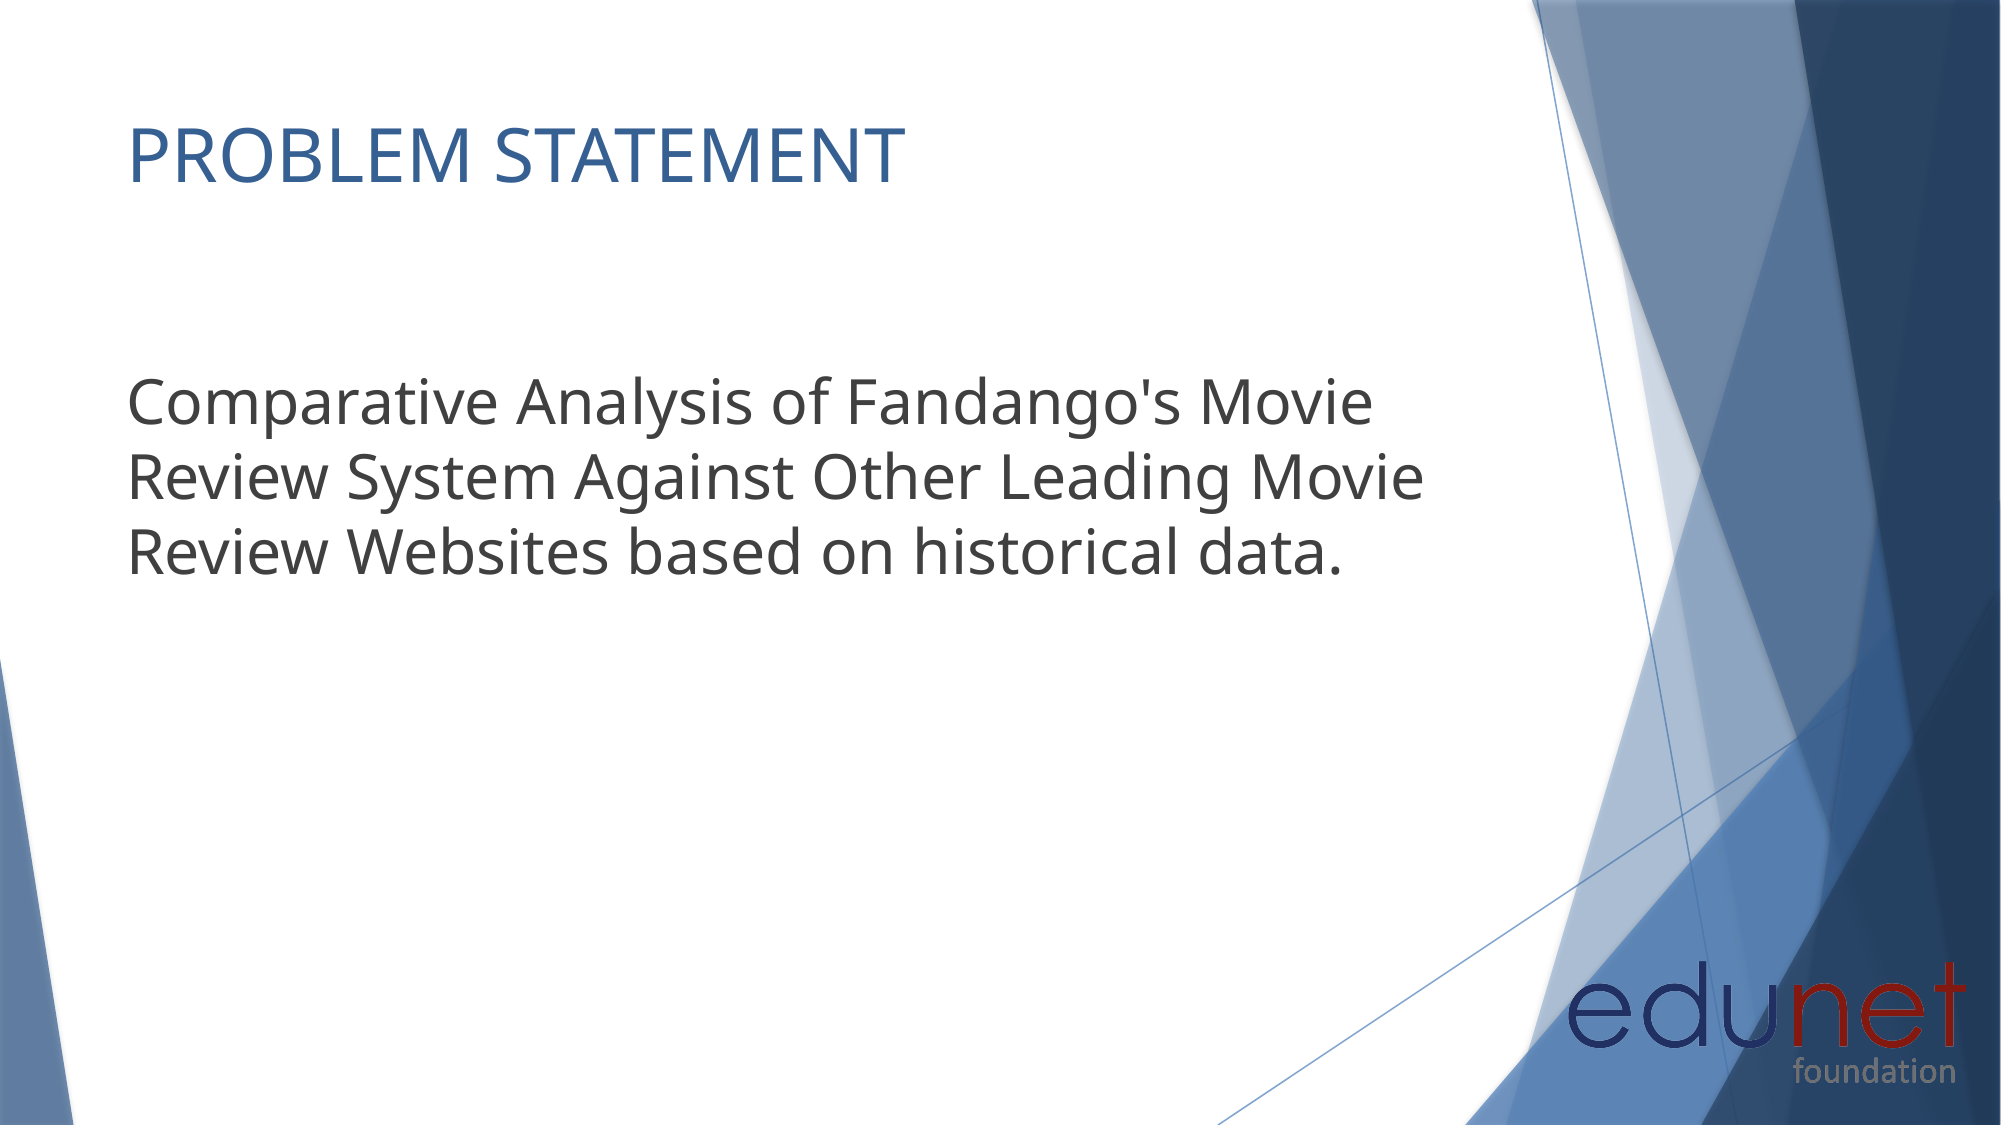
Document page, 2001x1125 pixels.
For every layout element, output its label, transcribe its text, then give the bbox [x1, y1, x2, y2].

title PROBLEM STATEMENT [111, 99, 1522, 317]
list Comparative Analysis of Fandango's Movie Review System Against Other Leading Movie Review Websites based on historical data. [111, 354, 1522, 992]
picture [1559, 956, 1971, 1091]
